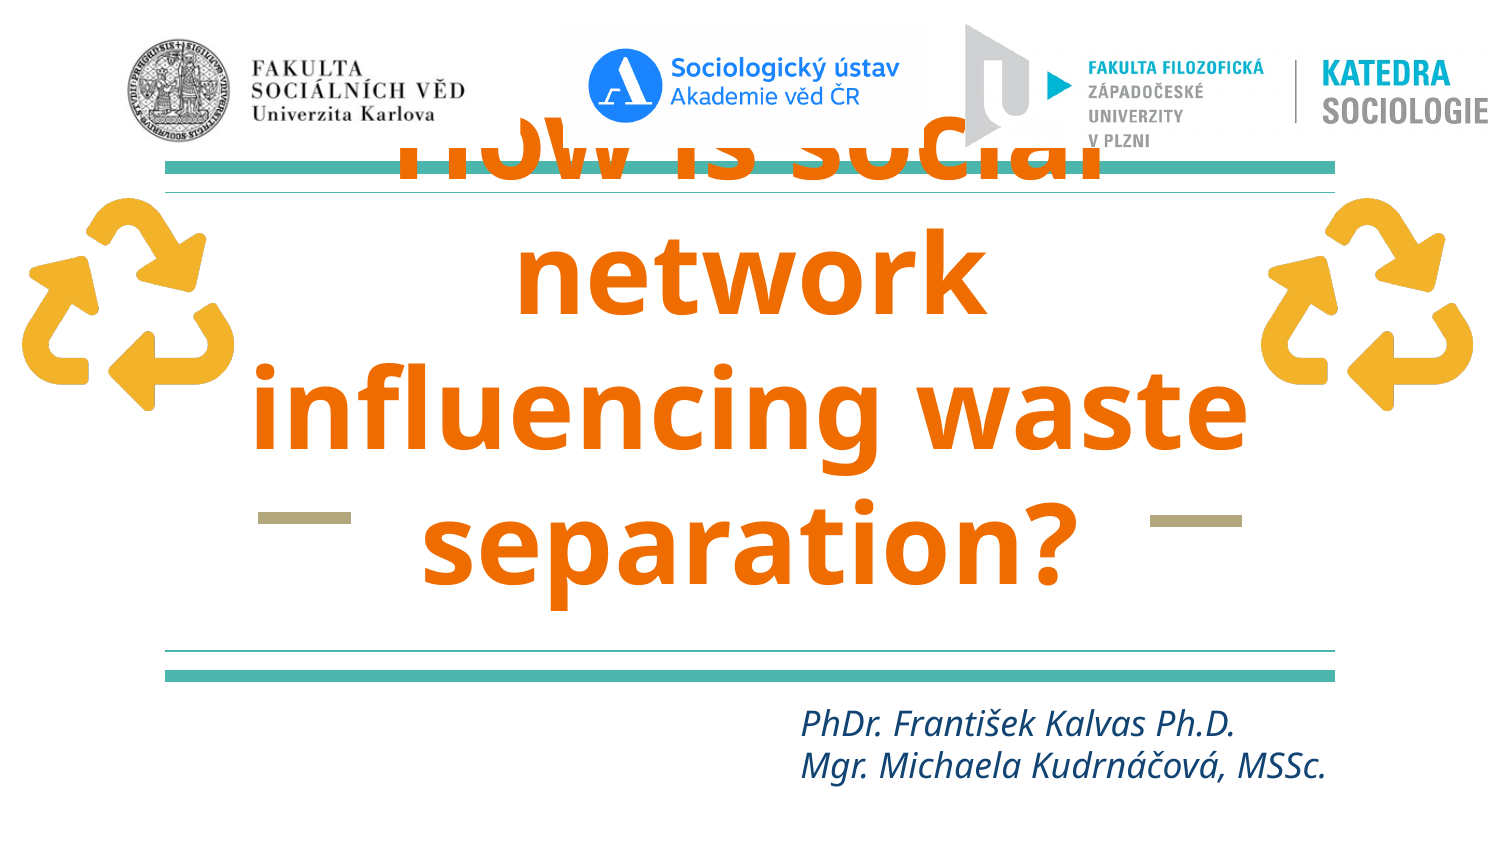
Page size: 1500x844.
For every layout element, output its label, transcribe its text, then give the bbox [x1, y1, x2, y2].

picture [100, 23, 521, 149]
picture [562, 23, 924, 149]
picture [965, 23, 1488, 149]
picture [22, 198, 234, 411]
picture [1260, 198, 1473, 411]
text_box PhDr. František Kalvas Ph.D. Mgr. Michaela Kudrnáčová, MSSc. [785, 686, 1473, 798]
title How is social network influencing waste separation? [164, 210, 1336, 623]
